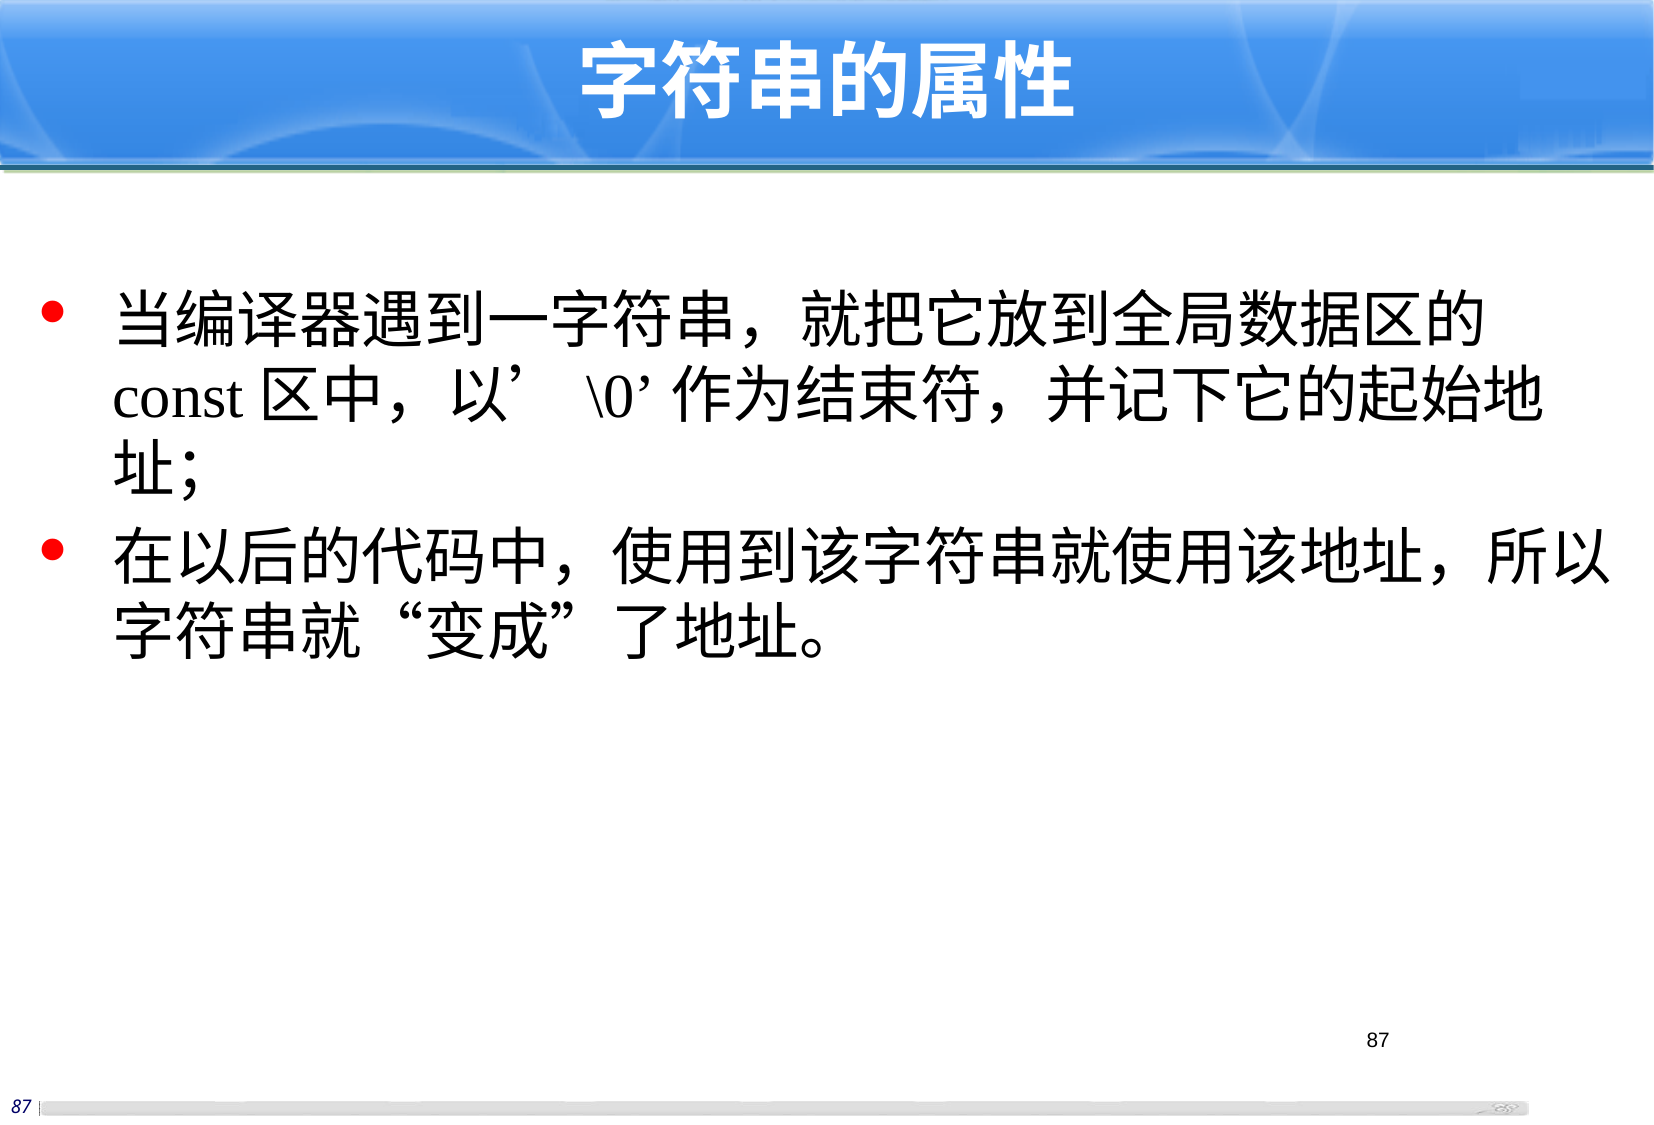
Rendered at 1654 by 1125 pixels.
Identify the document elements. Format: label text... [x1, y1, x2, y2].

picture [0, 0, 1654, 165]
slide_number 86 [1185, 1024, 1572, 1103]
text_box 字符串的属性 [562, 21, 1092, 136]
list 当编译器遇到一字符串，就把它放到全局数据区的const区中，以’\0’作为结束符，并记下它的起始地址； 在以后的代码中，使用到该字符串就使用该地址，所以字符串就“变成”了地址。 [23, 184, 1632, 965]
picture [39, 1101, 1529, 1116]
